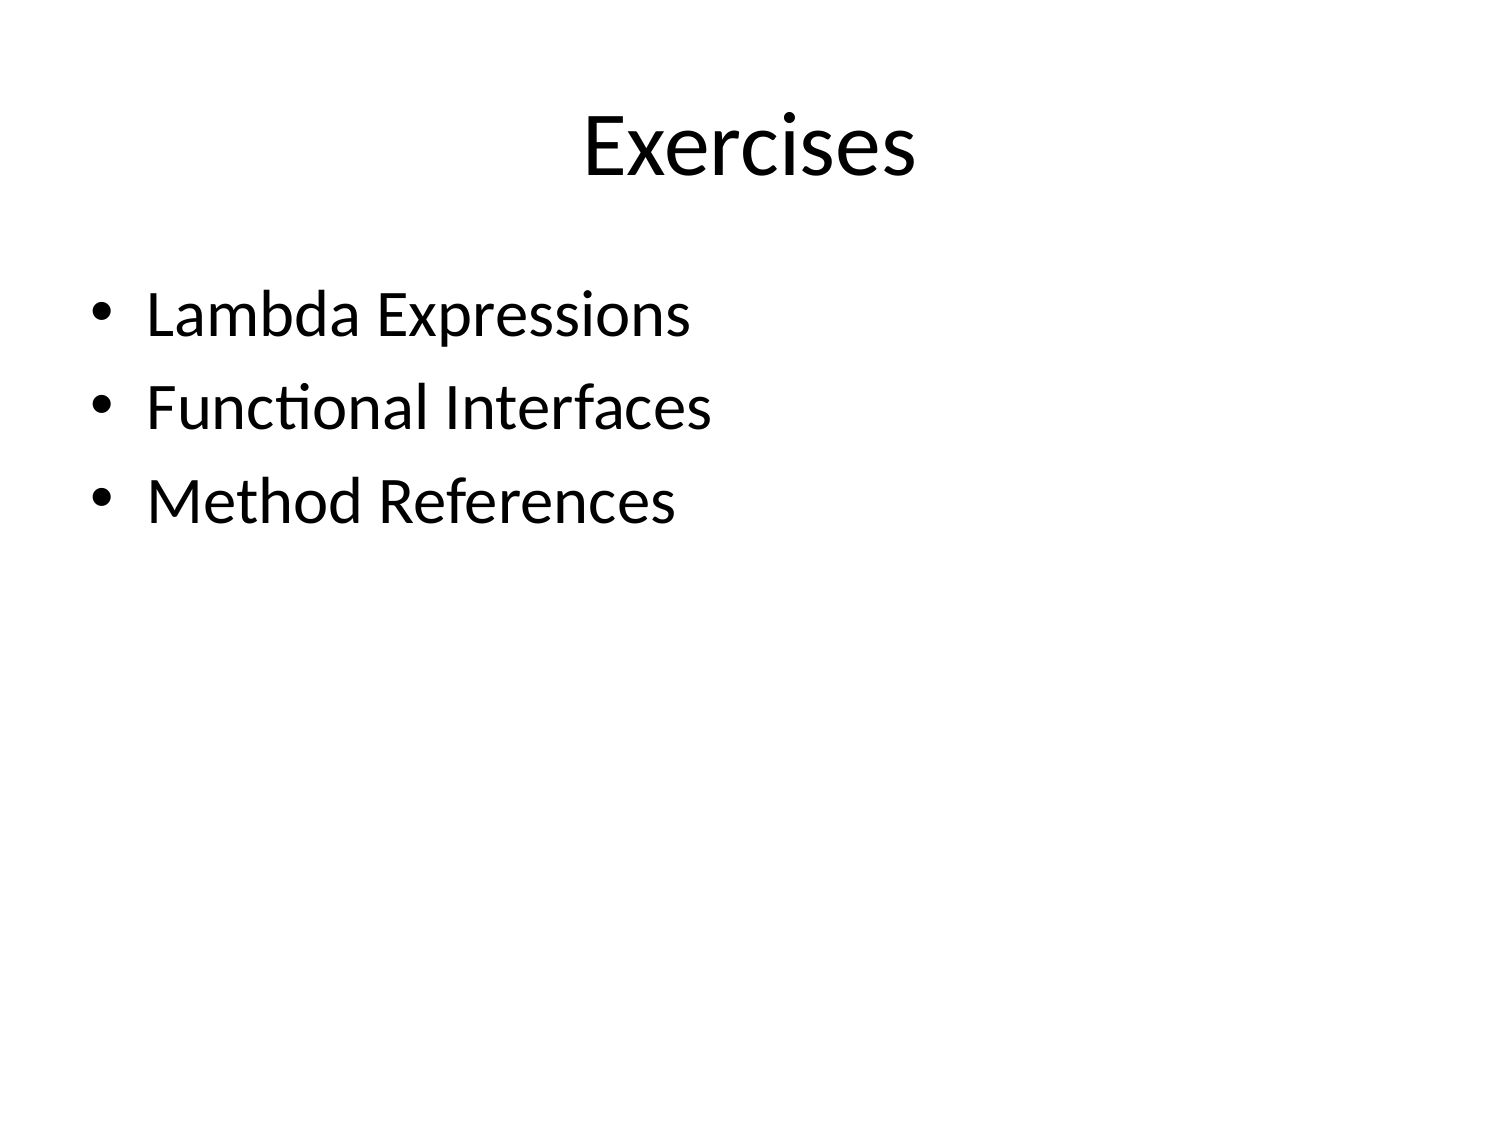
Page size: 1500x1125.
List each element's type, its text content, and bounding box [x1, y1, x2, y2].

title Exercises [75, 45, 1425, 233]
list Lambda Expressions Functional Interfaces Method References [75, 262, 1425, 1005]
